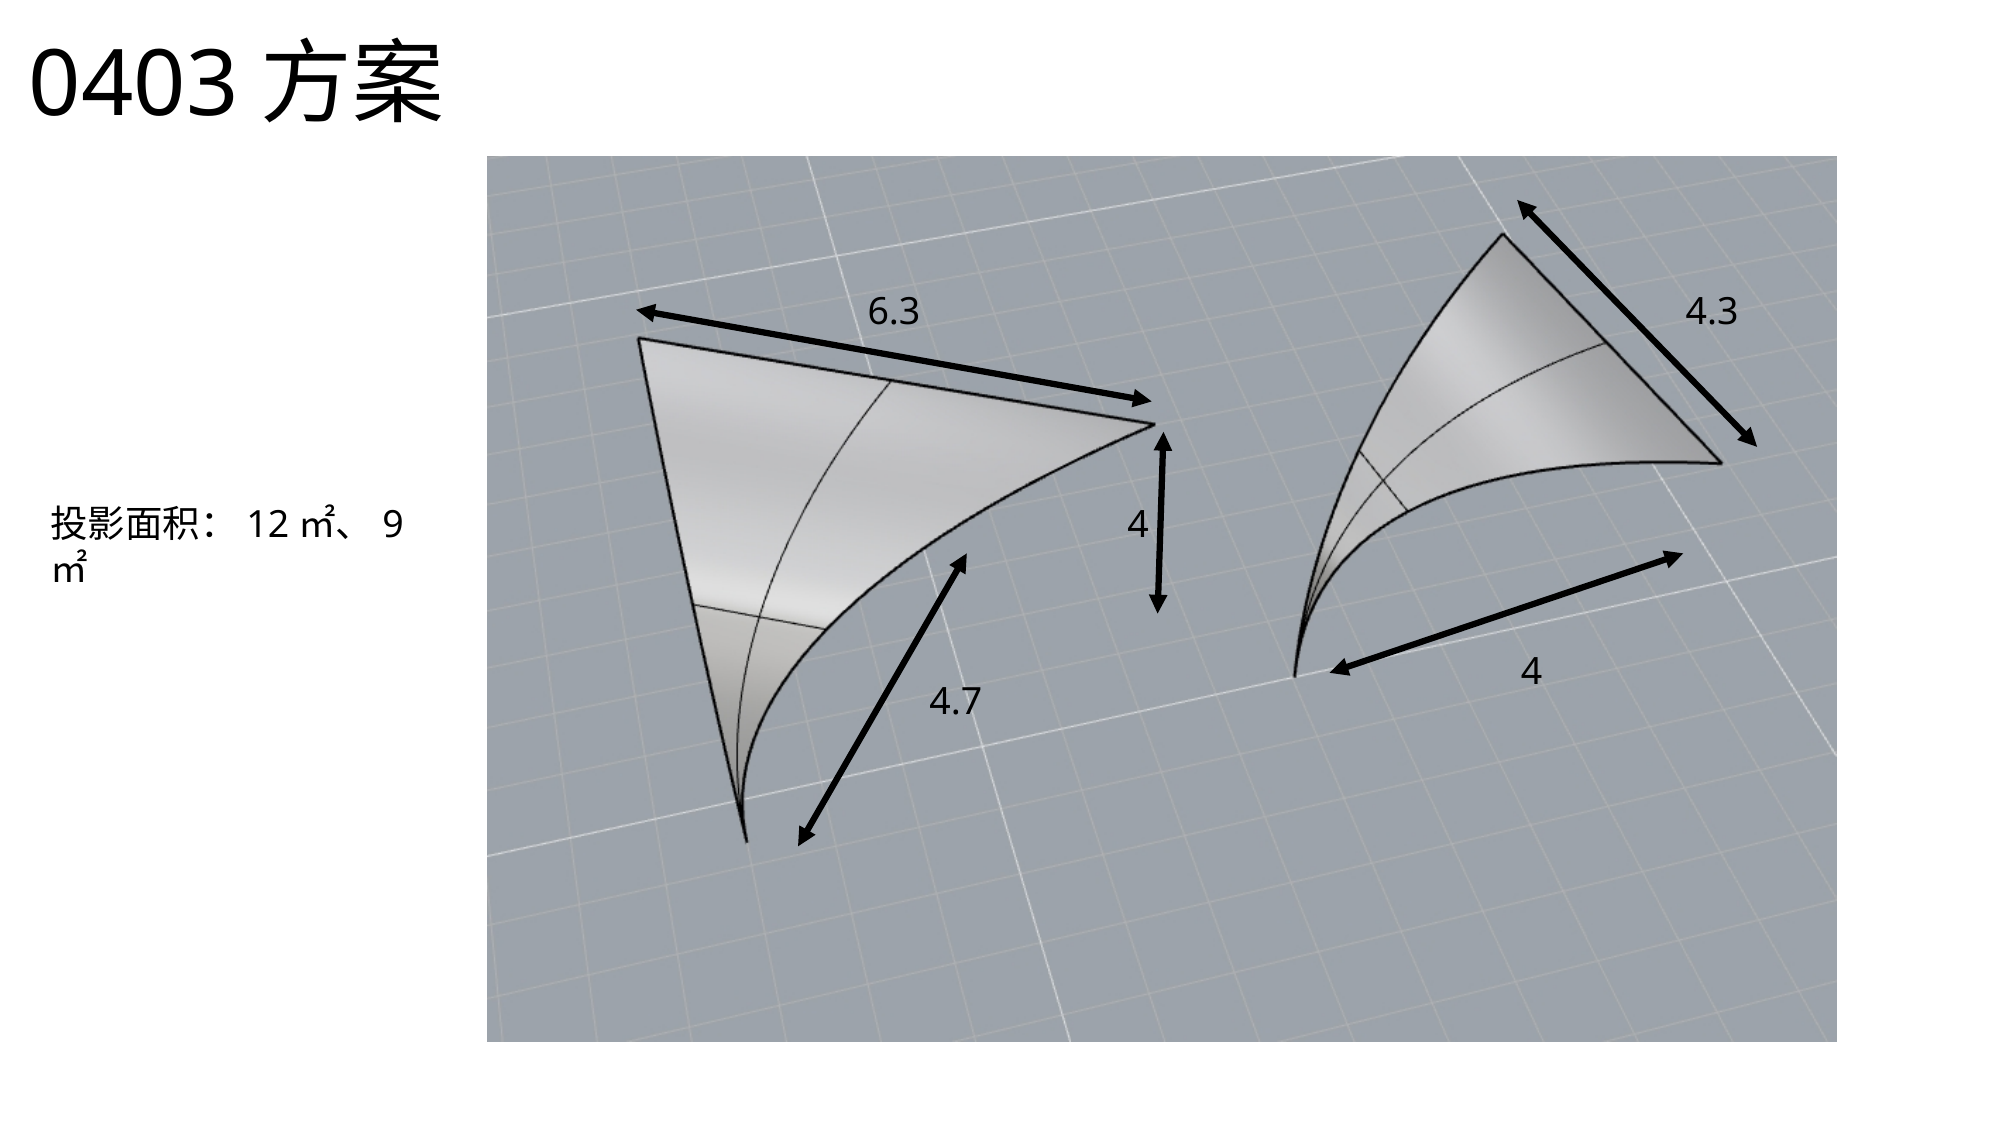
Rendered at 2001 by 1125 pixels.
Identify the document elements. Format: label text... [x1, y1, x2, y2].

picture [487, 156, 1837, 1042]
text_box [798, 553, 967, 847]
text_box 投影面积：12㎡、9㎡ [35, 492, 441, 598]
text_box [1329, 553, 1684, 673]
title 0403方案 [13, 14, 488, 157]
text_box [1157, 431, 1164, 614]
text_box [1517, 199, 1758, 447]
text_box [636, 309, 1152, 402]
